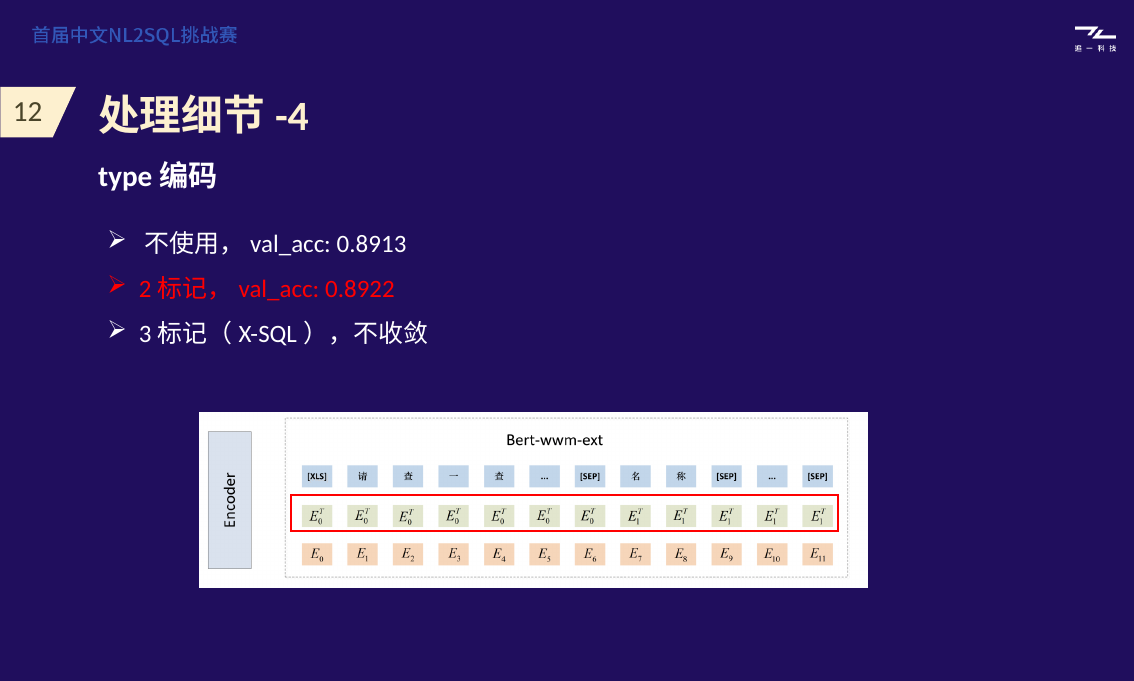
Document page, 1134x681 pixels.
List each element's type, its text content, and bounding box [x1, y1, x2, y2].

text_box 不使用，val_acc: 0.8913 2标记，val_acc: 0.8922 3标记（X-SQL），不收敛 [92, 205, 802, 355]
text_box 处理细节-4 [83, 81, 630, 146]
text_box type编码 [83, 149, 377, 200]
picture [0, 0, 1134, 681]
